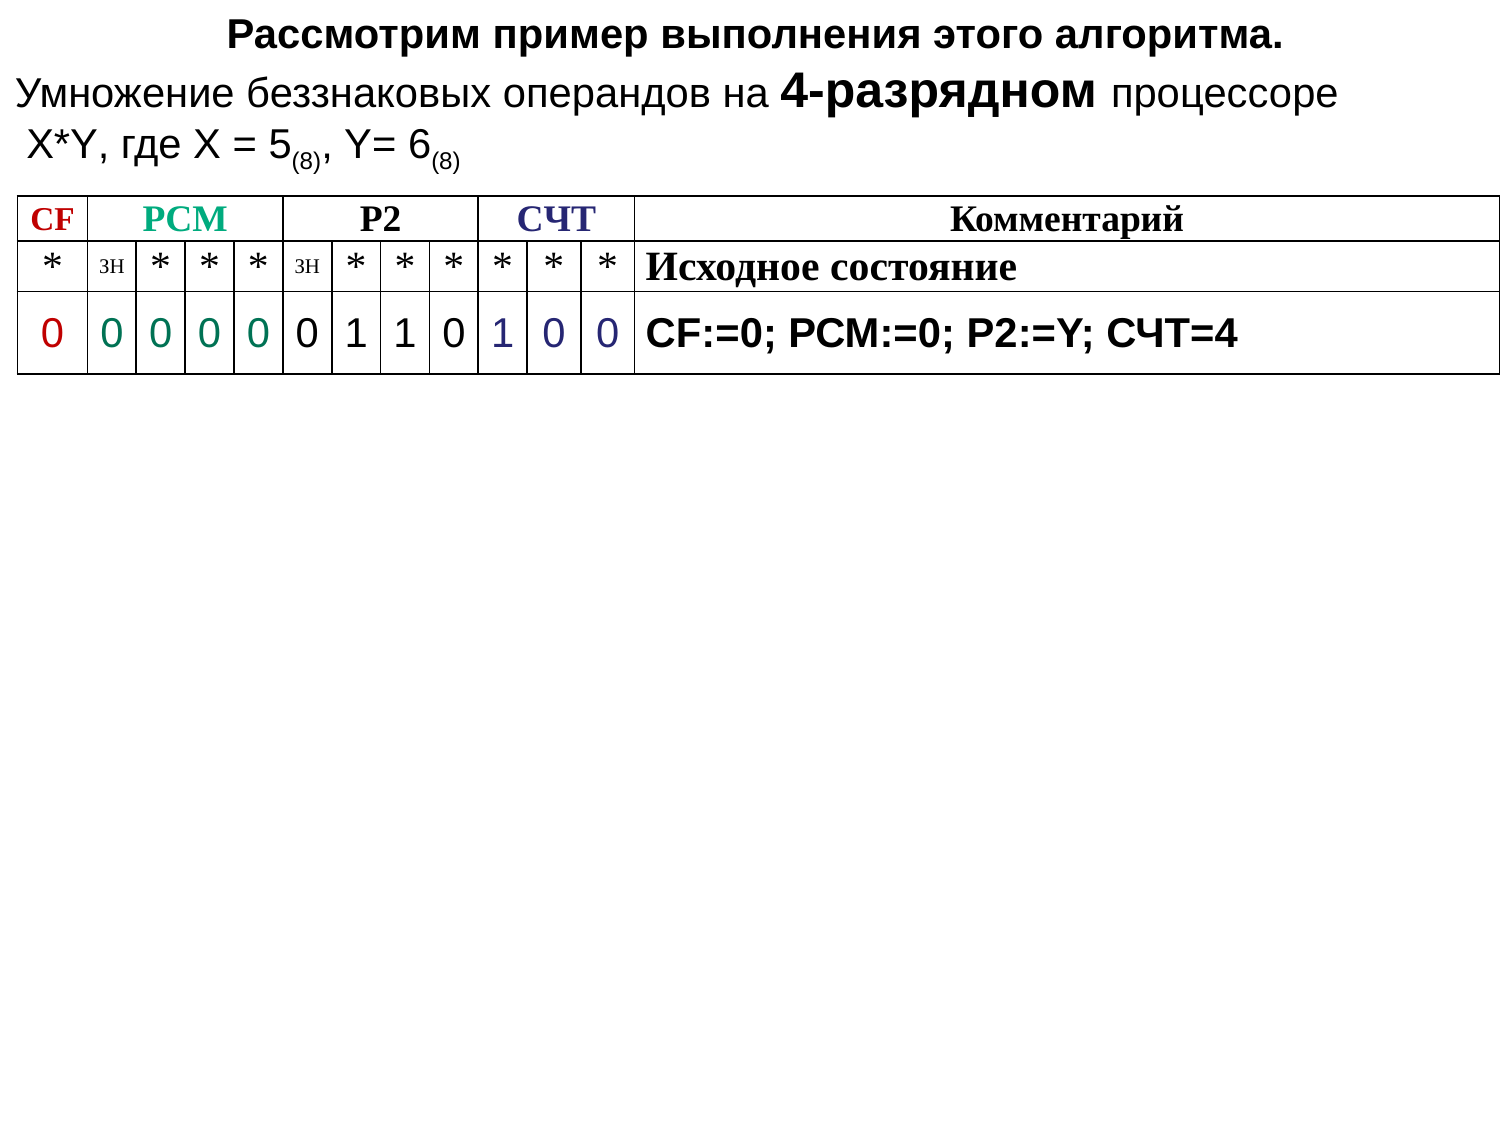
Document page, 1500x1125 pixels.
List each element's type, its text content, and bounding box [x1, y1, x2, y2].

table_header Комментарий [635, 197, 1499, 240]
table_cell Исходное состояние [635, 242, 1499, 291]
table_cell * [333, 242, 380, 291]
table_cell 0 [18, 292, 87, 373]
text_box [0, 0, 1500, 75]
table_cell CF:=0; РСМ:=0; Р2:=Y; СЧТ=4 [635, 292, 1499, 373]
table_cell * [528, 242, 580, 291]
table_cell * [479, 242, 526, 291]
table_cell 0 [284, 292, 331, 373]
table_cell * [430, 242, 477, 291]
table_cell 0 [186, 292, 233, 373]
table_cell 0 [430, 292, 477, 373]
table_header CF [18, 197, 87, 240]
table_cell 0 [235, 292, 282, 373]
text_box Рассмотрим пример выполнения этого алгоритма. Умножение беззнаковых операндов на 4-разрядном процессоре X*Y, где X = 5(8), Y= 6(8) [0, 75, 1500, 182]
table_cell ЗН [88, 242, 135, 291]
table_cell * [186, 242, 233, 291]
table_cell * [235, 242, 282, 291]
table_cell 0 [88, 292, 135, 373]
table_header CЧТ [479, 197, 634, 240]
table_cell ЗН [284, 242, 331, 291]
table_cell * [18, 242, 87, 291]
table_cell * [137, 242, 184, 291]
table_cell 0 [528, 292, 580, 373]
table_cell 0 [582, 292, 634, 373]
table_cell 1 [479, 292, 526, 373]
table_header P2 [284, 197, 477, 240]
table_cell * [582, 242, 634, 291]
table_cell * [381, 242, 429, 291]
table_cell 1 [381, 292, 429, 373]
table_header PCM [88, 197, 282, 240]
table_cell 1 [333, 292, 380, 373]
table_cell 0 [137, 292, 184, 373]
